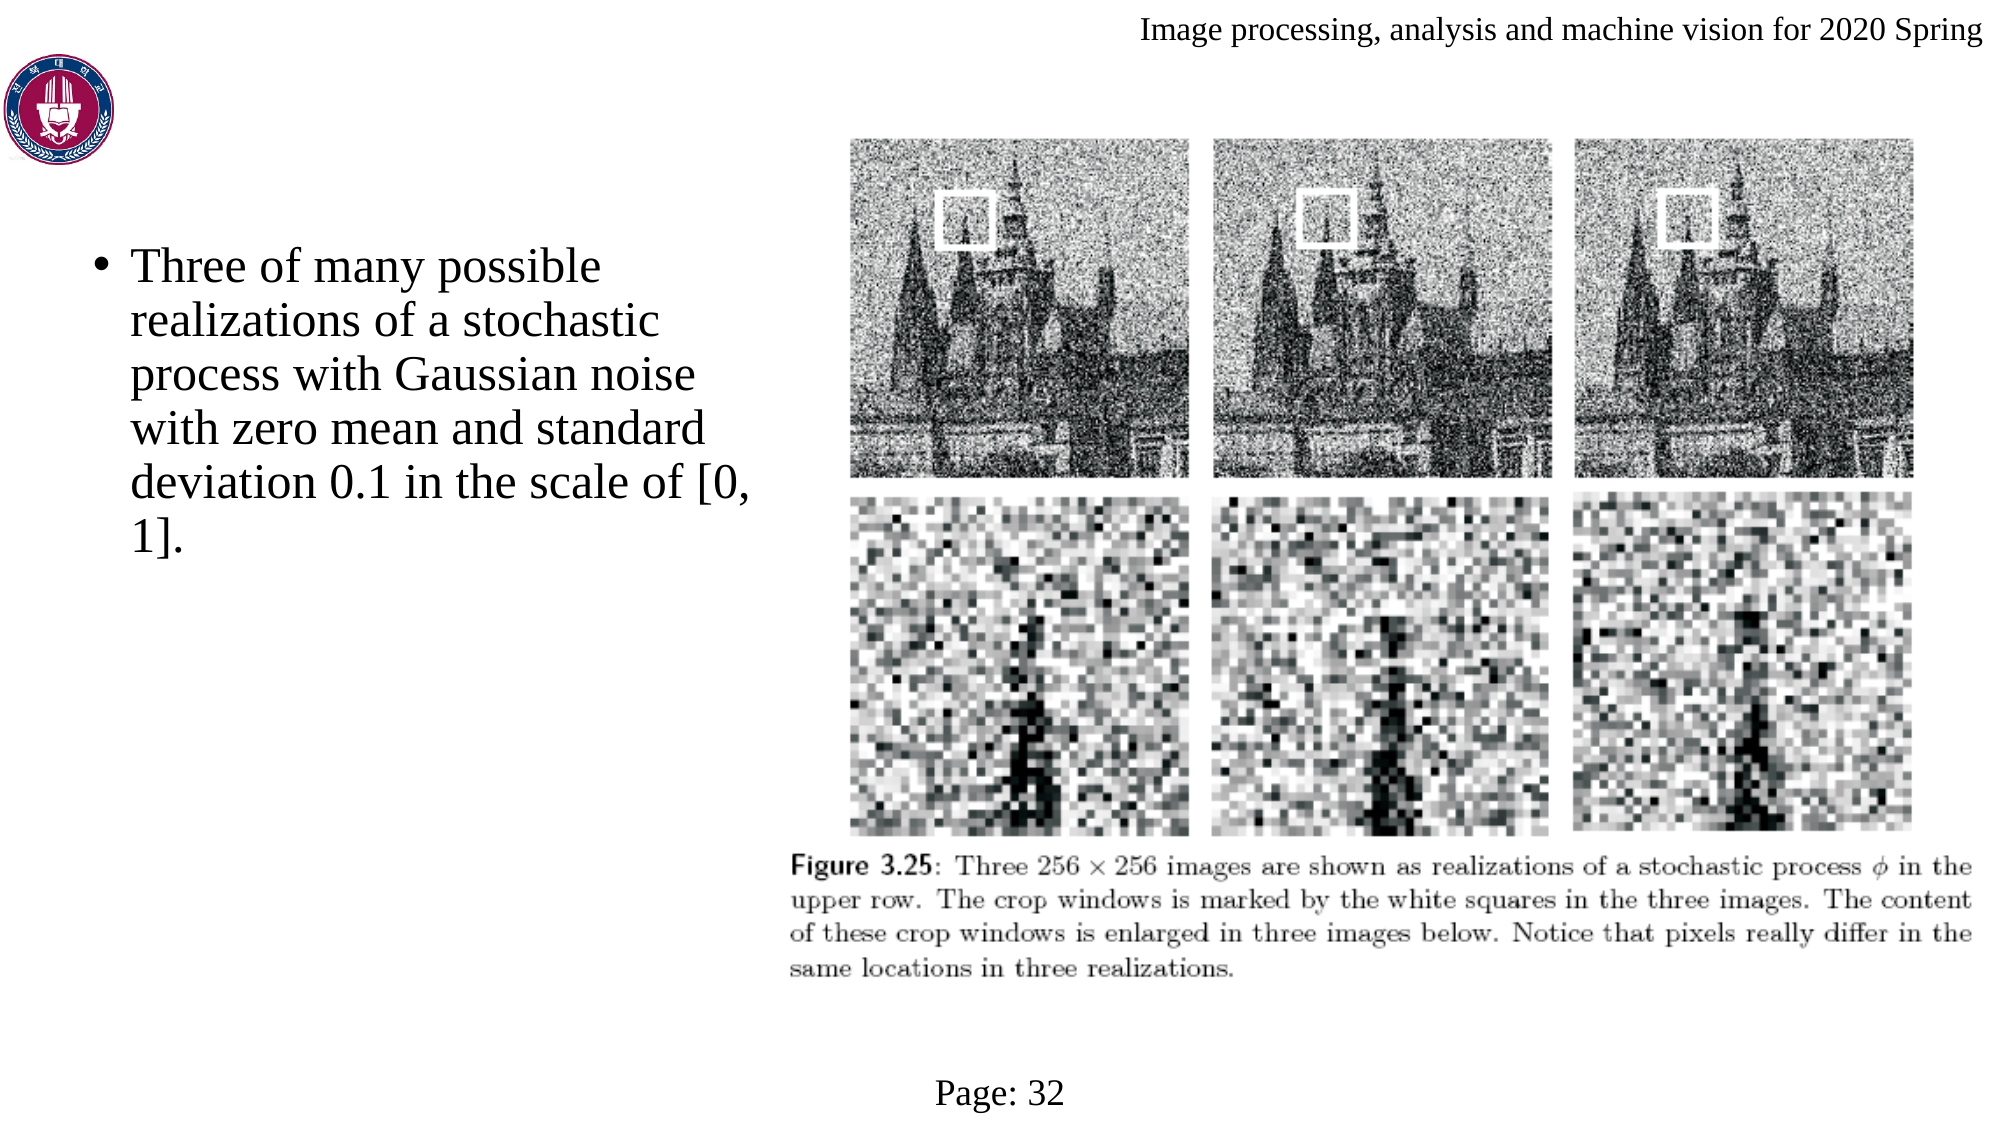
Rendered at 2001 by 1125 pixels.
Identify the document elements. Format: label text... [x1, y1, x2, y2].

picture [783, 111, 1984, 1014]
picture [3, 54, 114, 165]
list Three of many possible realizations of a stochastic process with Gaussian noise with zero mean and standard deviation 0.1 in the scale of [0, 1]. [78, 231, 783, 993]
